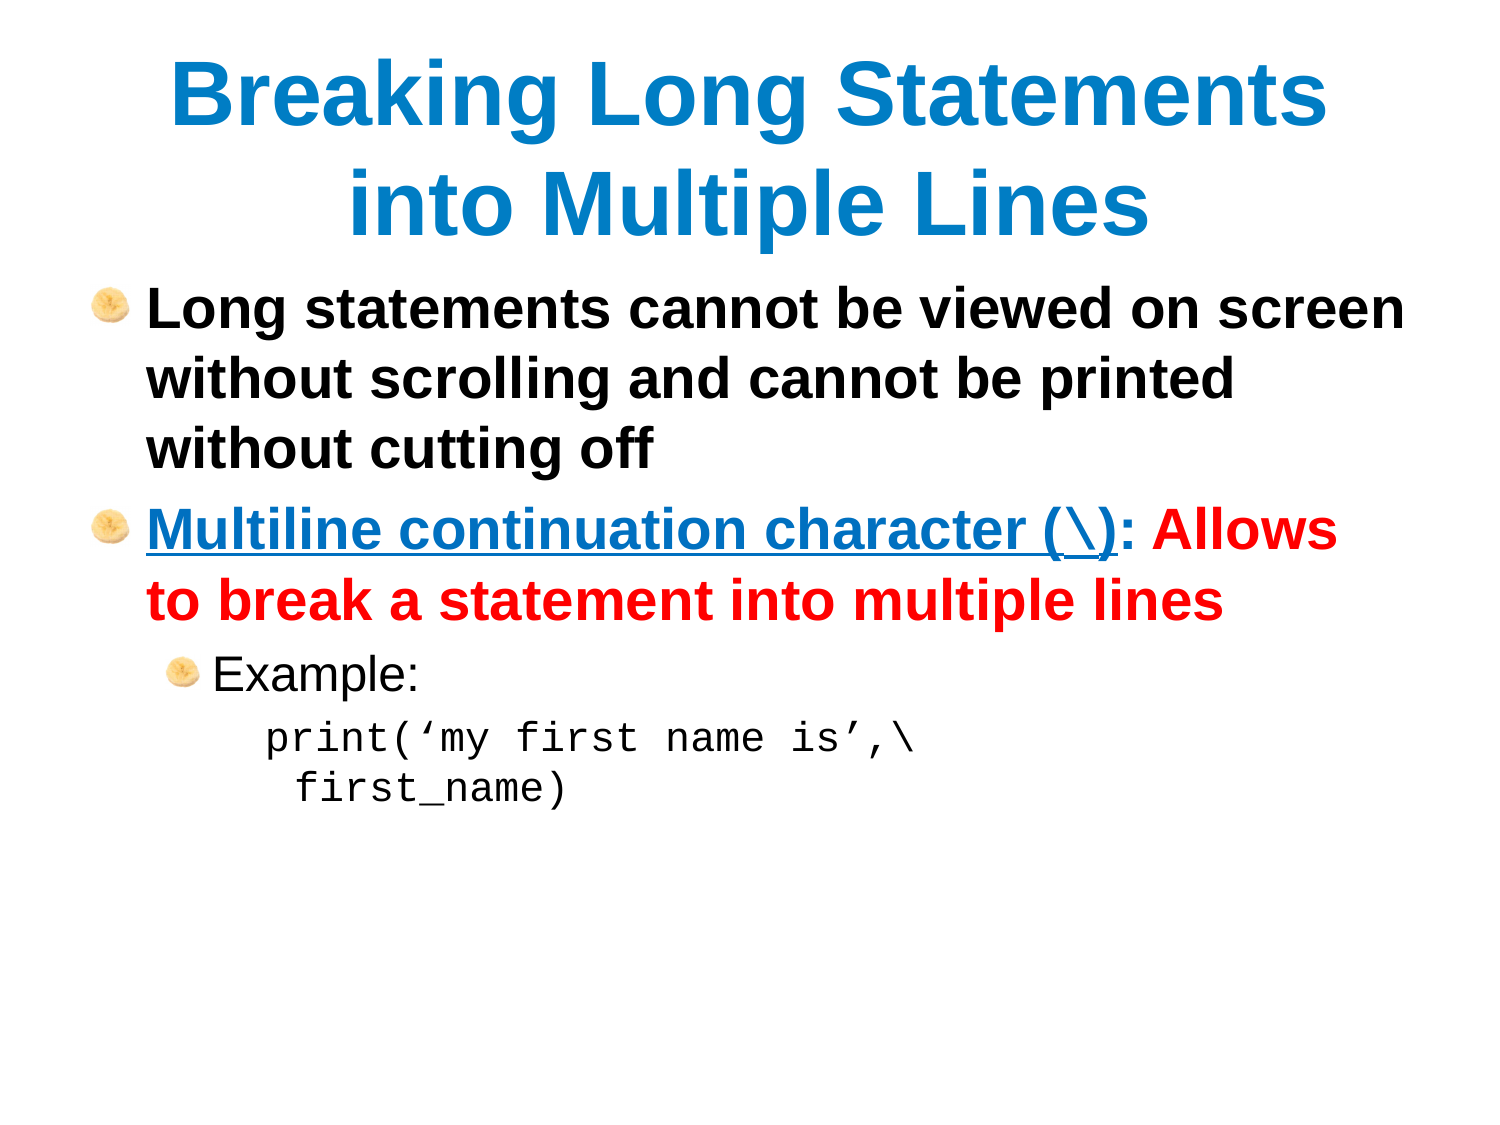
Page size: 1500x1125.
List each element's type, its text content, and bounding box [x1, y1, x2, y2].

list Long statements cannot be viewed on screen without scrolling and cannot be printed without cutting off Multiline continuation character (\): Allows to break a statement into multiple lines Example: print(‘my first name is’,\ first_name) [75, 262, 1425, 1005]
picture [90, 506, 131, 547]
picture [90, 284, 131, 326]
picture [165, 654, 201, 690]
title Breaking Long Statements into Multiple Lines [75, 50, 1425, 238]
